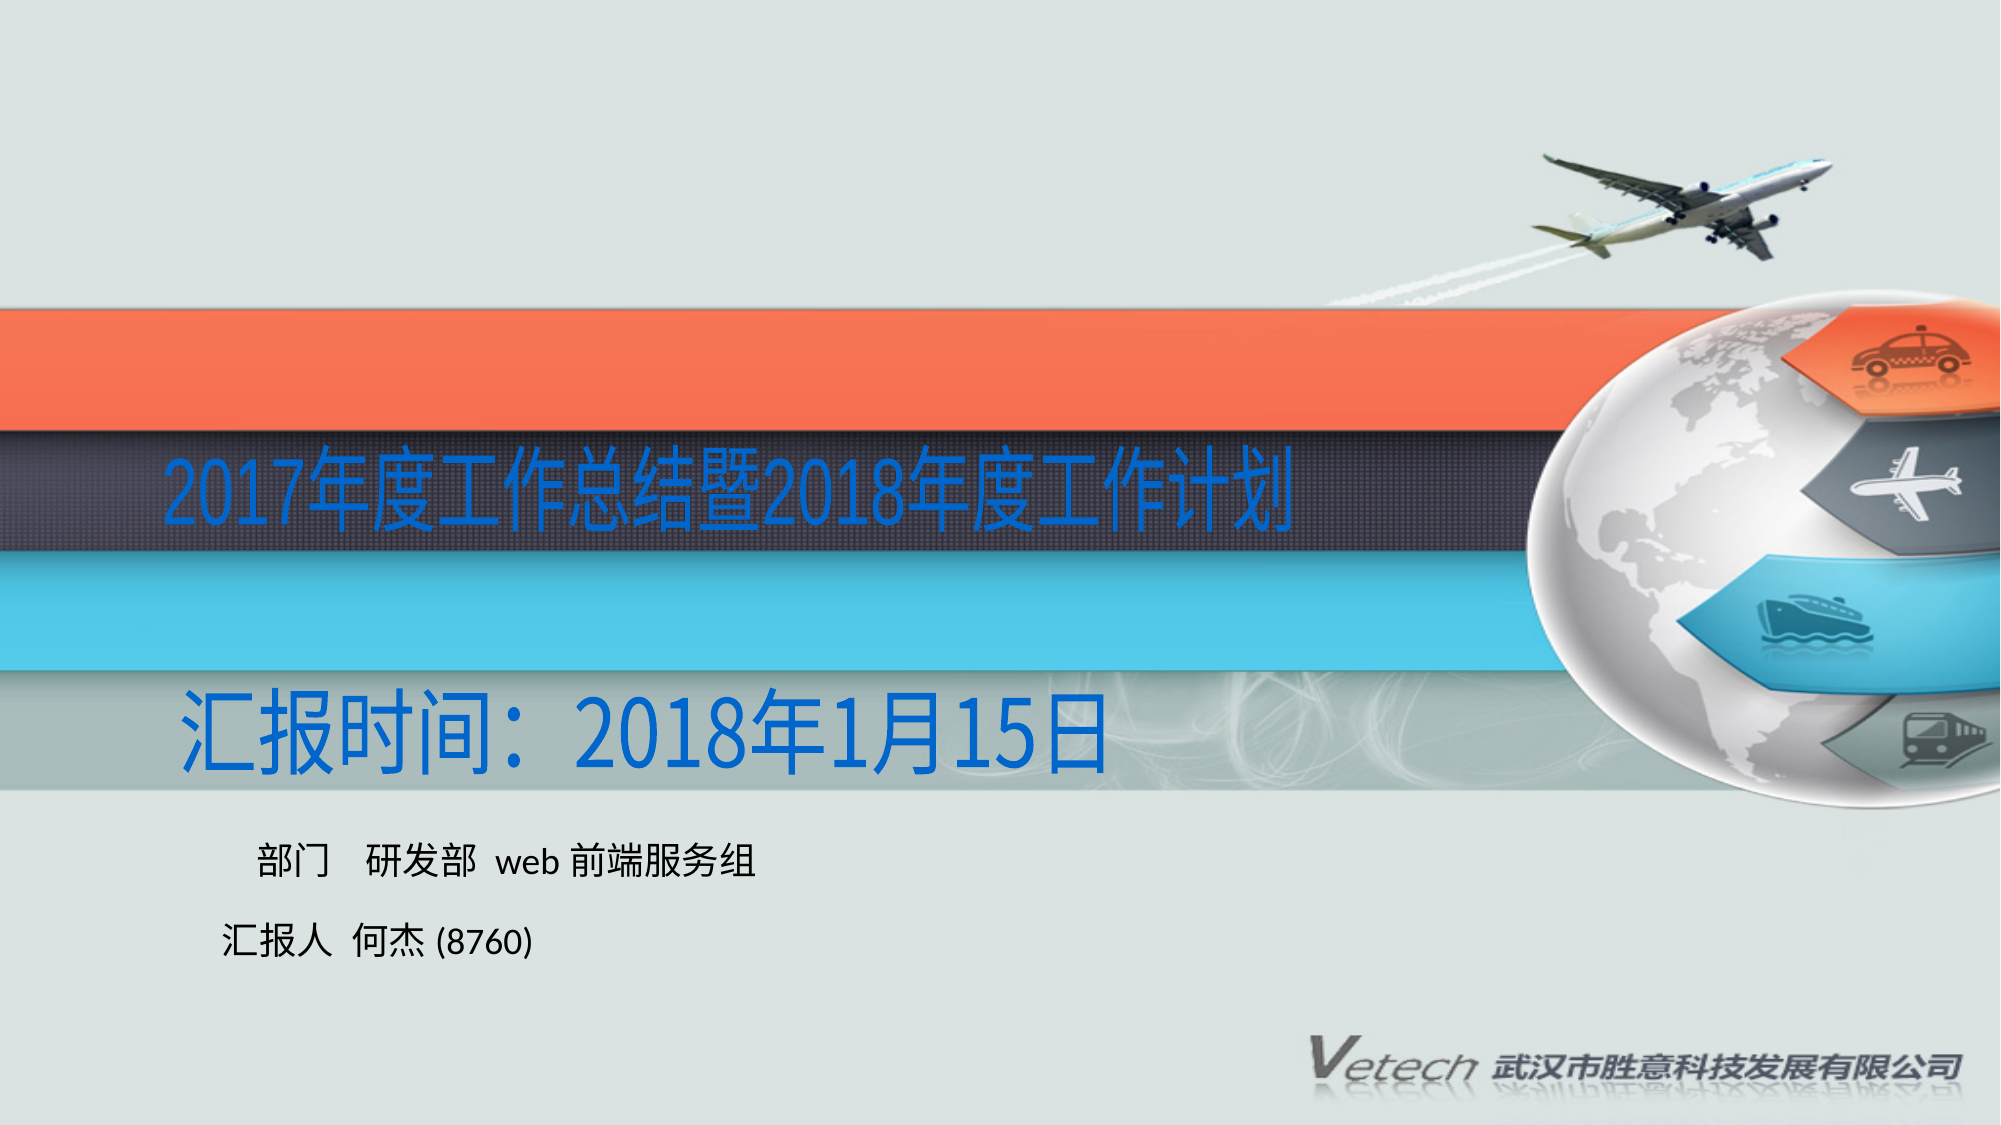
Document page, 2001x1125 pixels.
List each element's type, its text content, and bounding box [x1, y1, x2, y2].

text_box 部门 研发部 web前端服务组 [206, 829, 822, 890]
text_box 汇报人 何杰(8760) [206, 910, 866, 970]
picture [0, 0, 2001, 1125]
